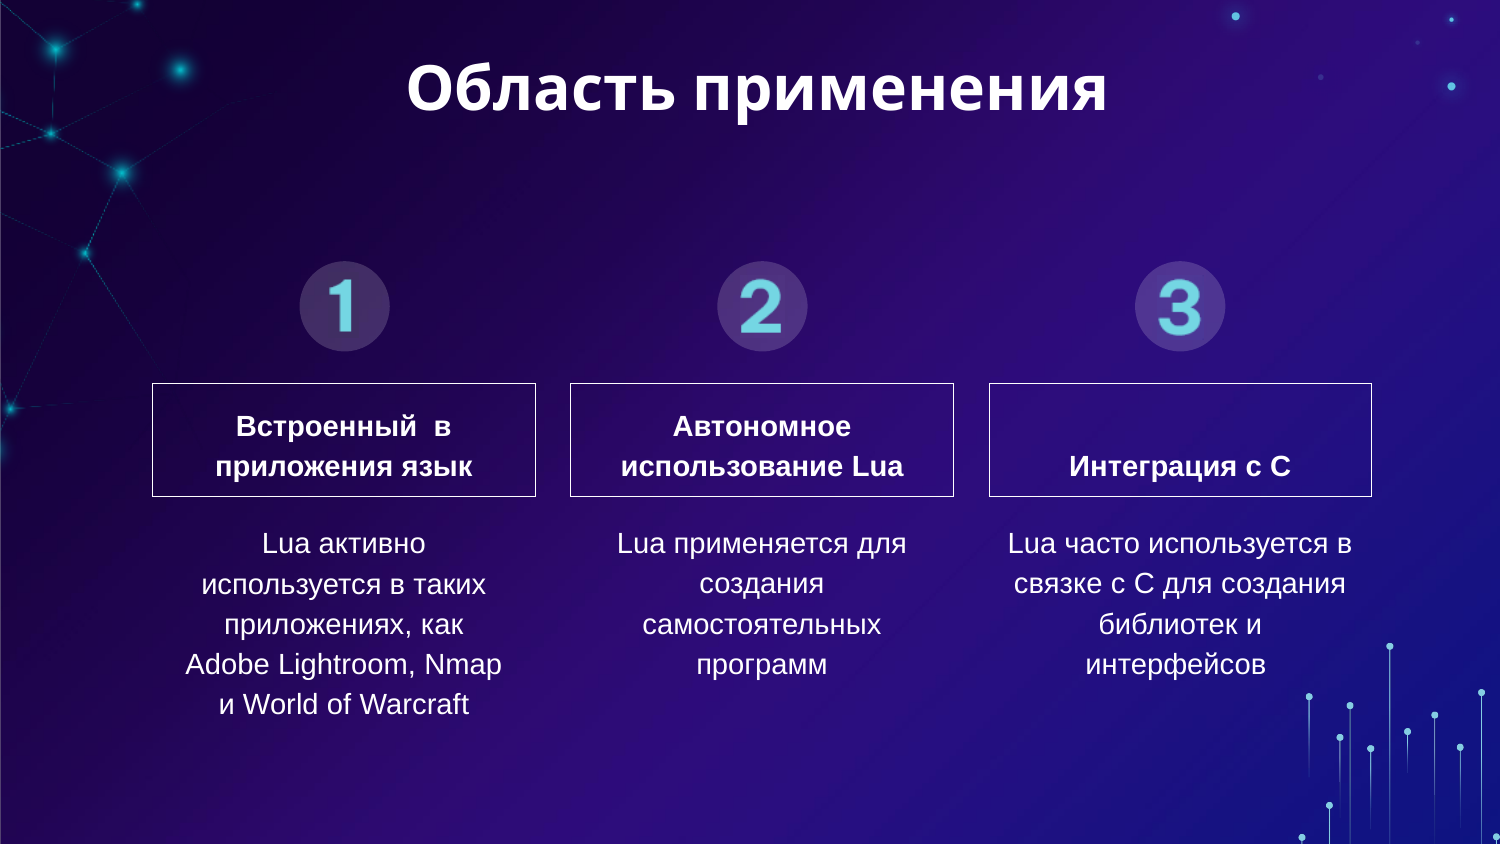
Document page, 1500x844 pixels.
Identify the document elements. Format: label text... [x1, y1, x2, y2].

text_box [717, 261, 808, 352]
text_box [299, 261, 390, 352]
text_box Интеграция с С [989, 383, 1372, 497]
subtitle Встроенный в приложения язык [152, 383, 536, 497]
picture [0, 0, 1500, 844]
text_box [1135, 261, 1226, 344]
text_box [1162, 348, 1198, 352]
text_box Lua часто используется в связке с C для создания библиотек и интерфейсов [989, 504, 1372, 638]
subtitle Lua активно используется в таких приложениях, как Adobe Lightroom, Nmap и World of Warcraft [165, 504, 523, 739]
text_box Lua применяется для создания самостоятельных программ [570, 504, 954, 776]
title Область применения [125, 33, 1390, 128]
text_box Автономное использование Lua [570, 383, 954, 497]
